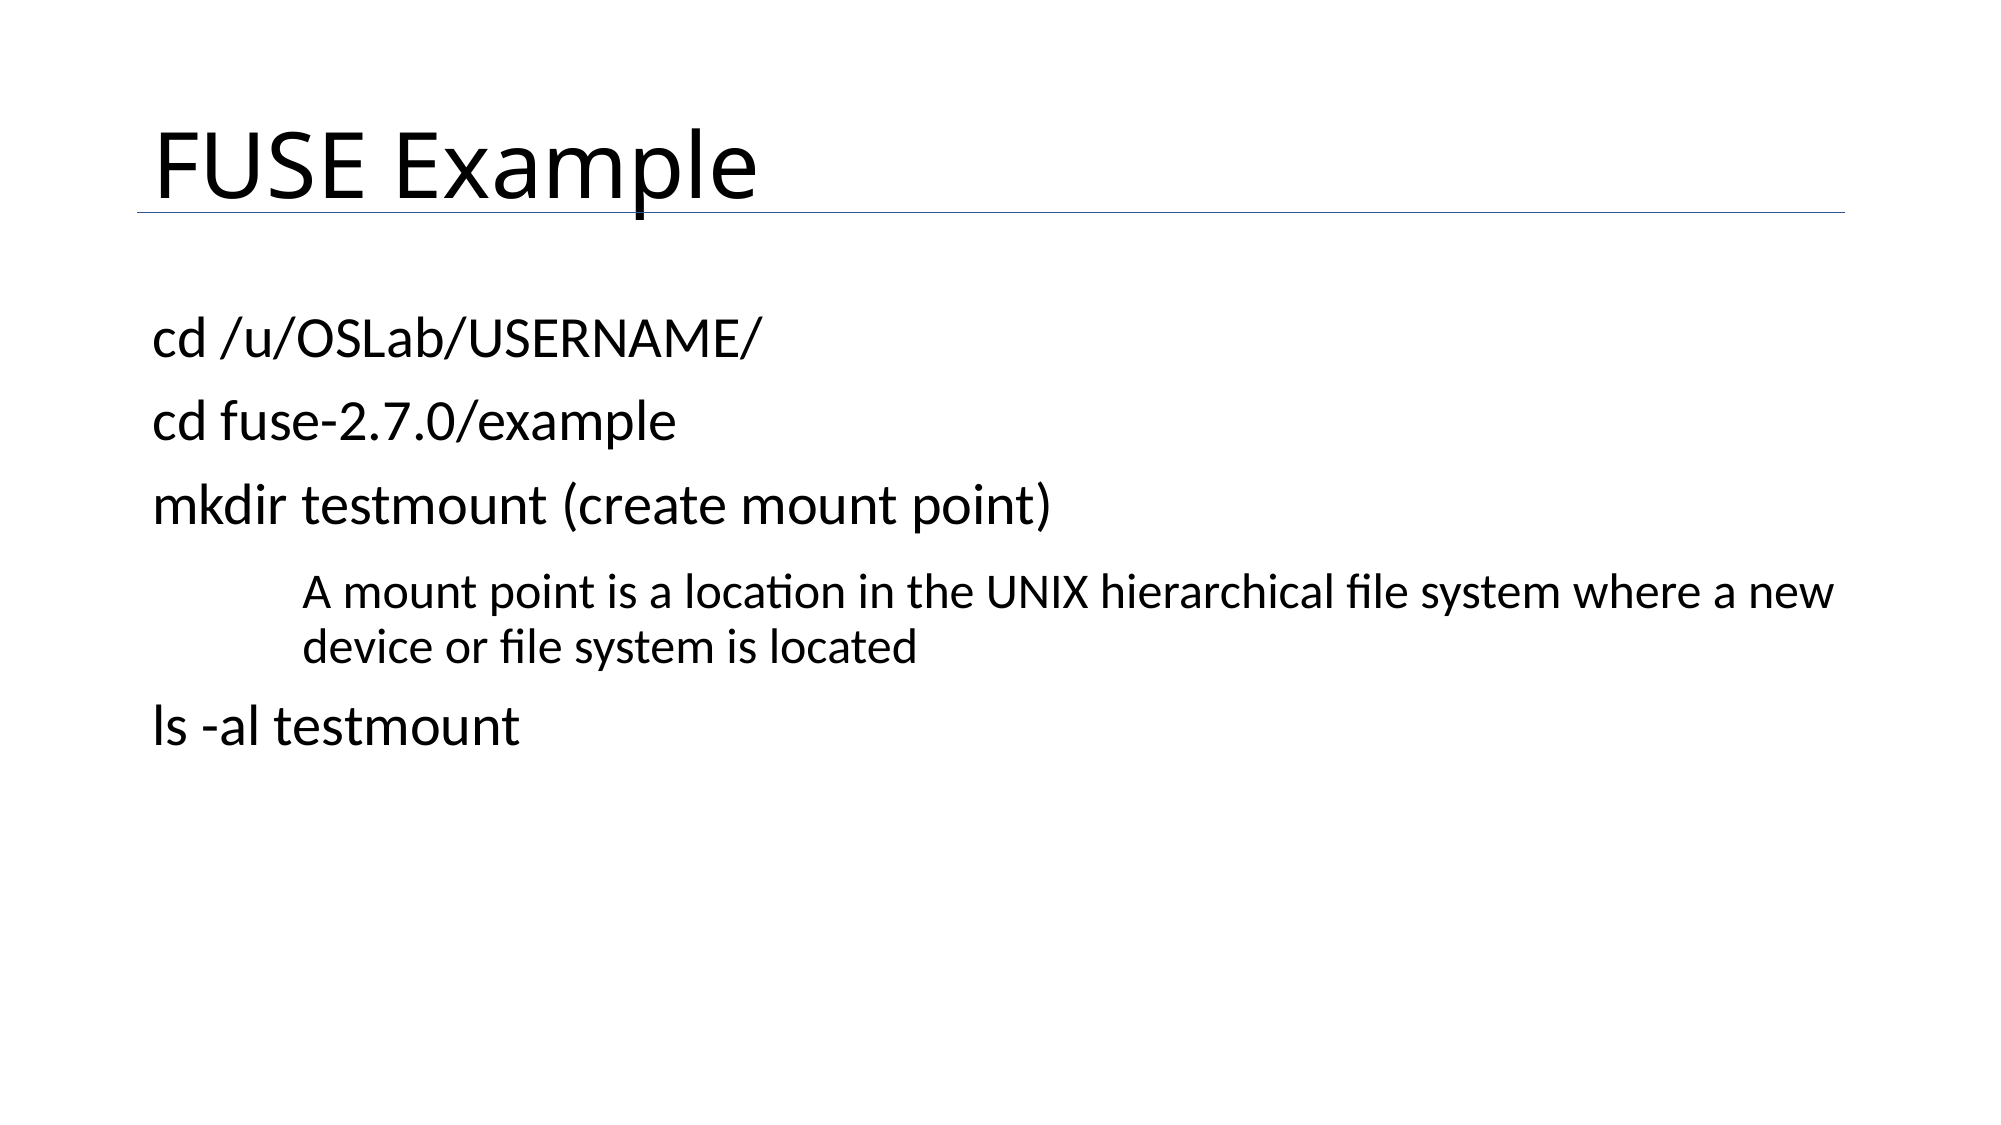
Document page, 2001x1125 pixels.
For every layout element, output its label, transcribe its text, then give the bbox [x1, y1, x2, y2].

list cd /u/OSLab/USERNAME/ cd fuse-2.7.0/example mkdir testmount (create mount point) A mount point is a location in the UNIX hierarchical file system where a new device or file system is located ls -al testmount [137, 299, 1863, 1014]
title FUSE Example [137, 59, 1863, 278]
